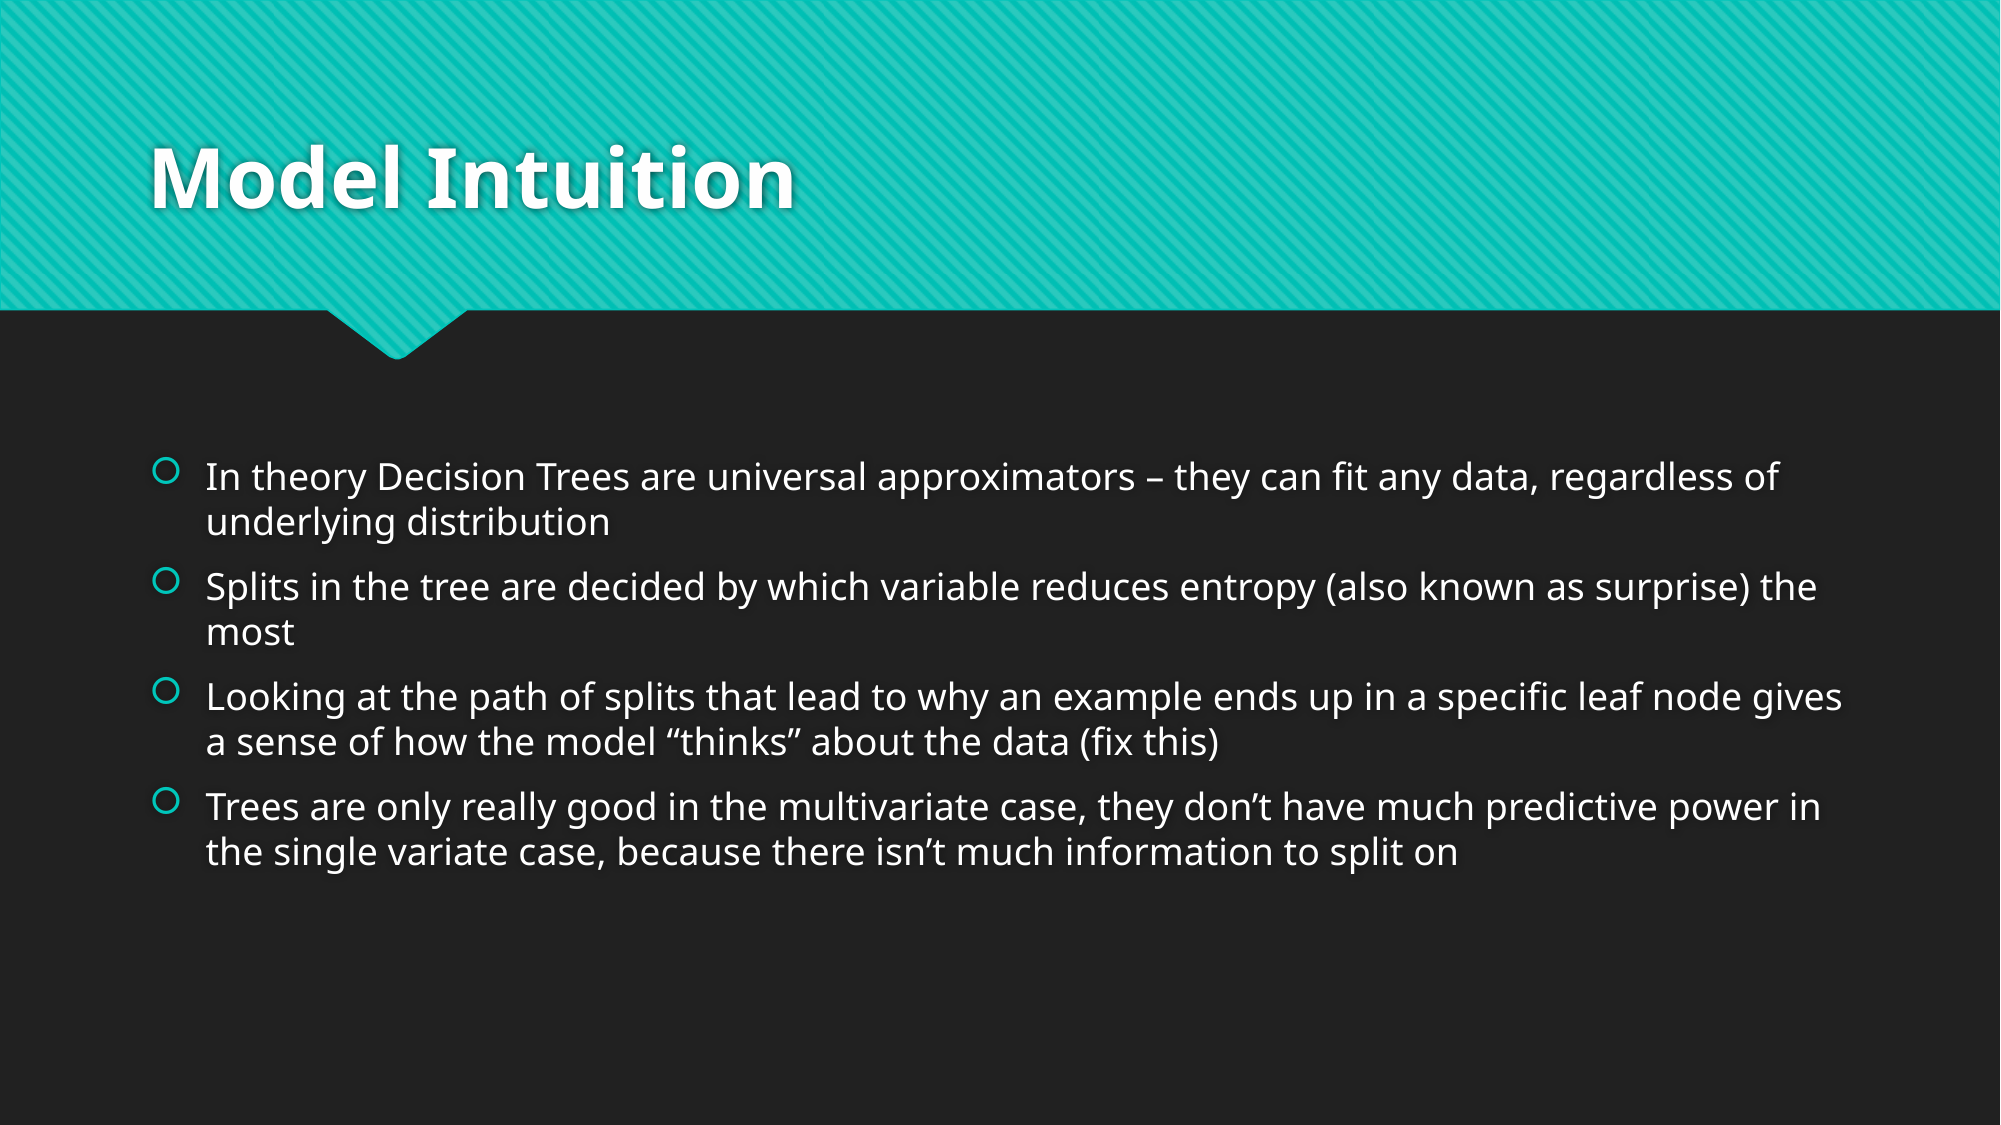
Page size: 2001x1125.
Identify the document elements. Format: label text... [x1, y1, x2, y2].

list In theory Decision Trees are universal approximators – they can fit any data, regardless of underlying distribution Splits in the tree are decided by which variable reduces entropy (also known as surprise) the most Looking at the path of splits that lead to why an example ends up in a specific leaf node gives a sense of how the model “thinks” about the data (fix this) Trees are only really good in the multivariate case, they don’t have much predictive power in the single variate case, because there isn’t much information to split on [134, 364, 1866, 962]
title Model Intuition [132, 73, 1868, 233]
